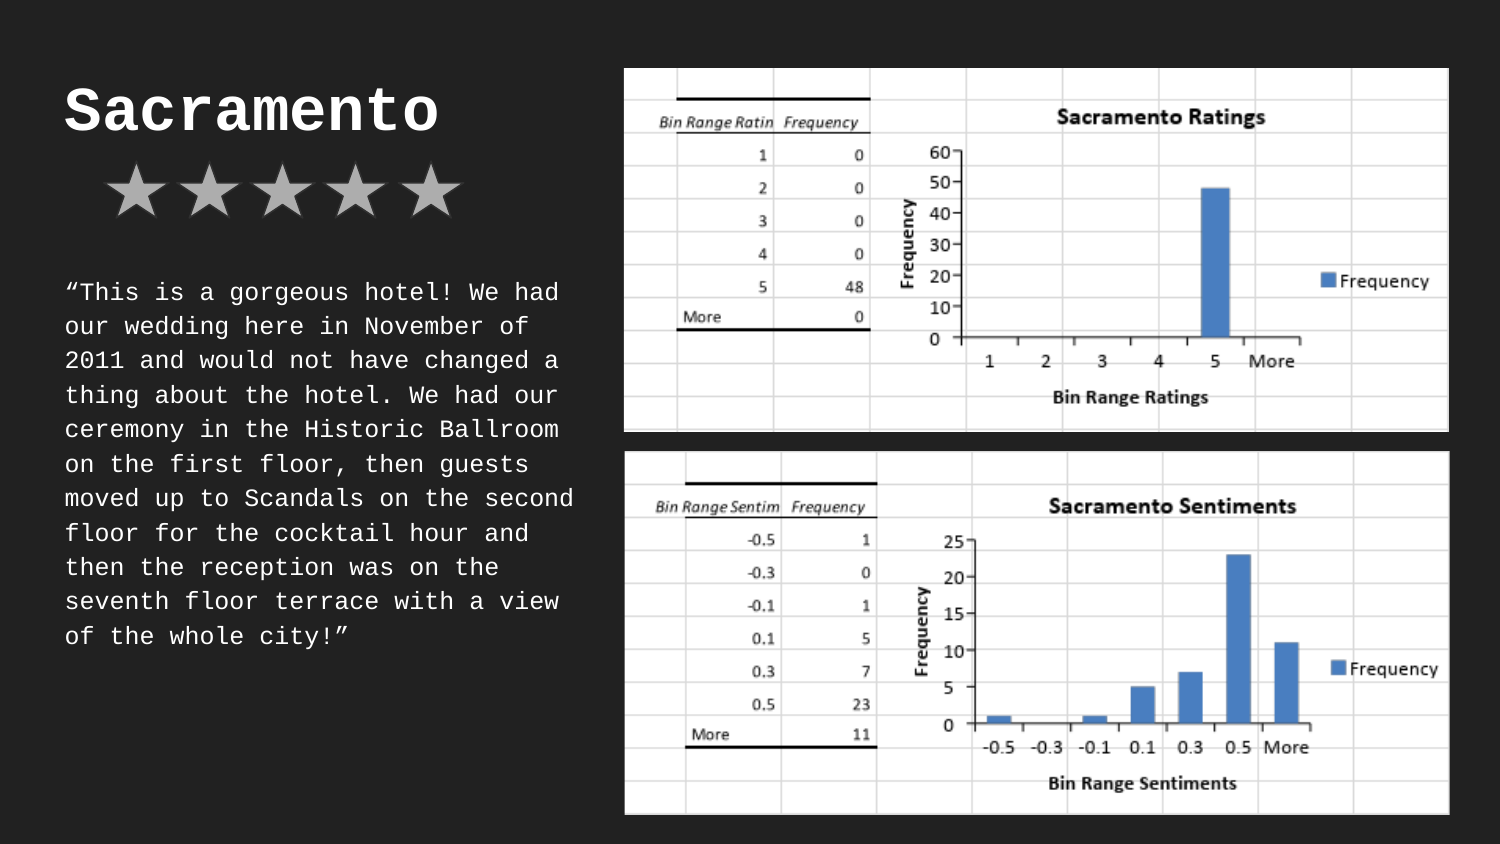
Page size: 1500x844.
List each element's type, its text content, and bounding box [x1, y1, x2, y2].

text_box [103, 161, 170, 218]
text_box “This is a gorgeous hotel! We had our wedding here in November of 2011 and would not have changed a thing about the hotel. We had our ceremony in the Historic Ballroom on the first floor, then guests moved up to Scandals on the second floor for the cocktail hour and then the reception was on the seventh floor terrace with a view of the whole city!” [49, 255, 591, 760]
picture [624, 451, 1450, 815]
text_box [322, 161, 389, 218]
text_box [176, 161, 243, 218]
title Sacramento [49, 52, 552, 147]
picture [623, 68, 1450, 432]
text_box [398, 161, 464, 218]
text_box [249, 161, 316, 218]
